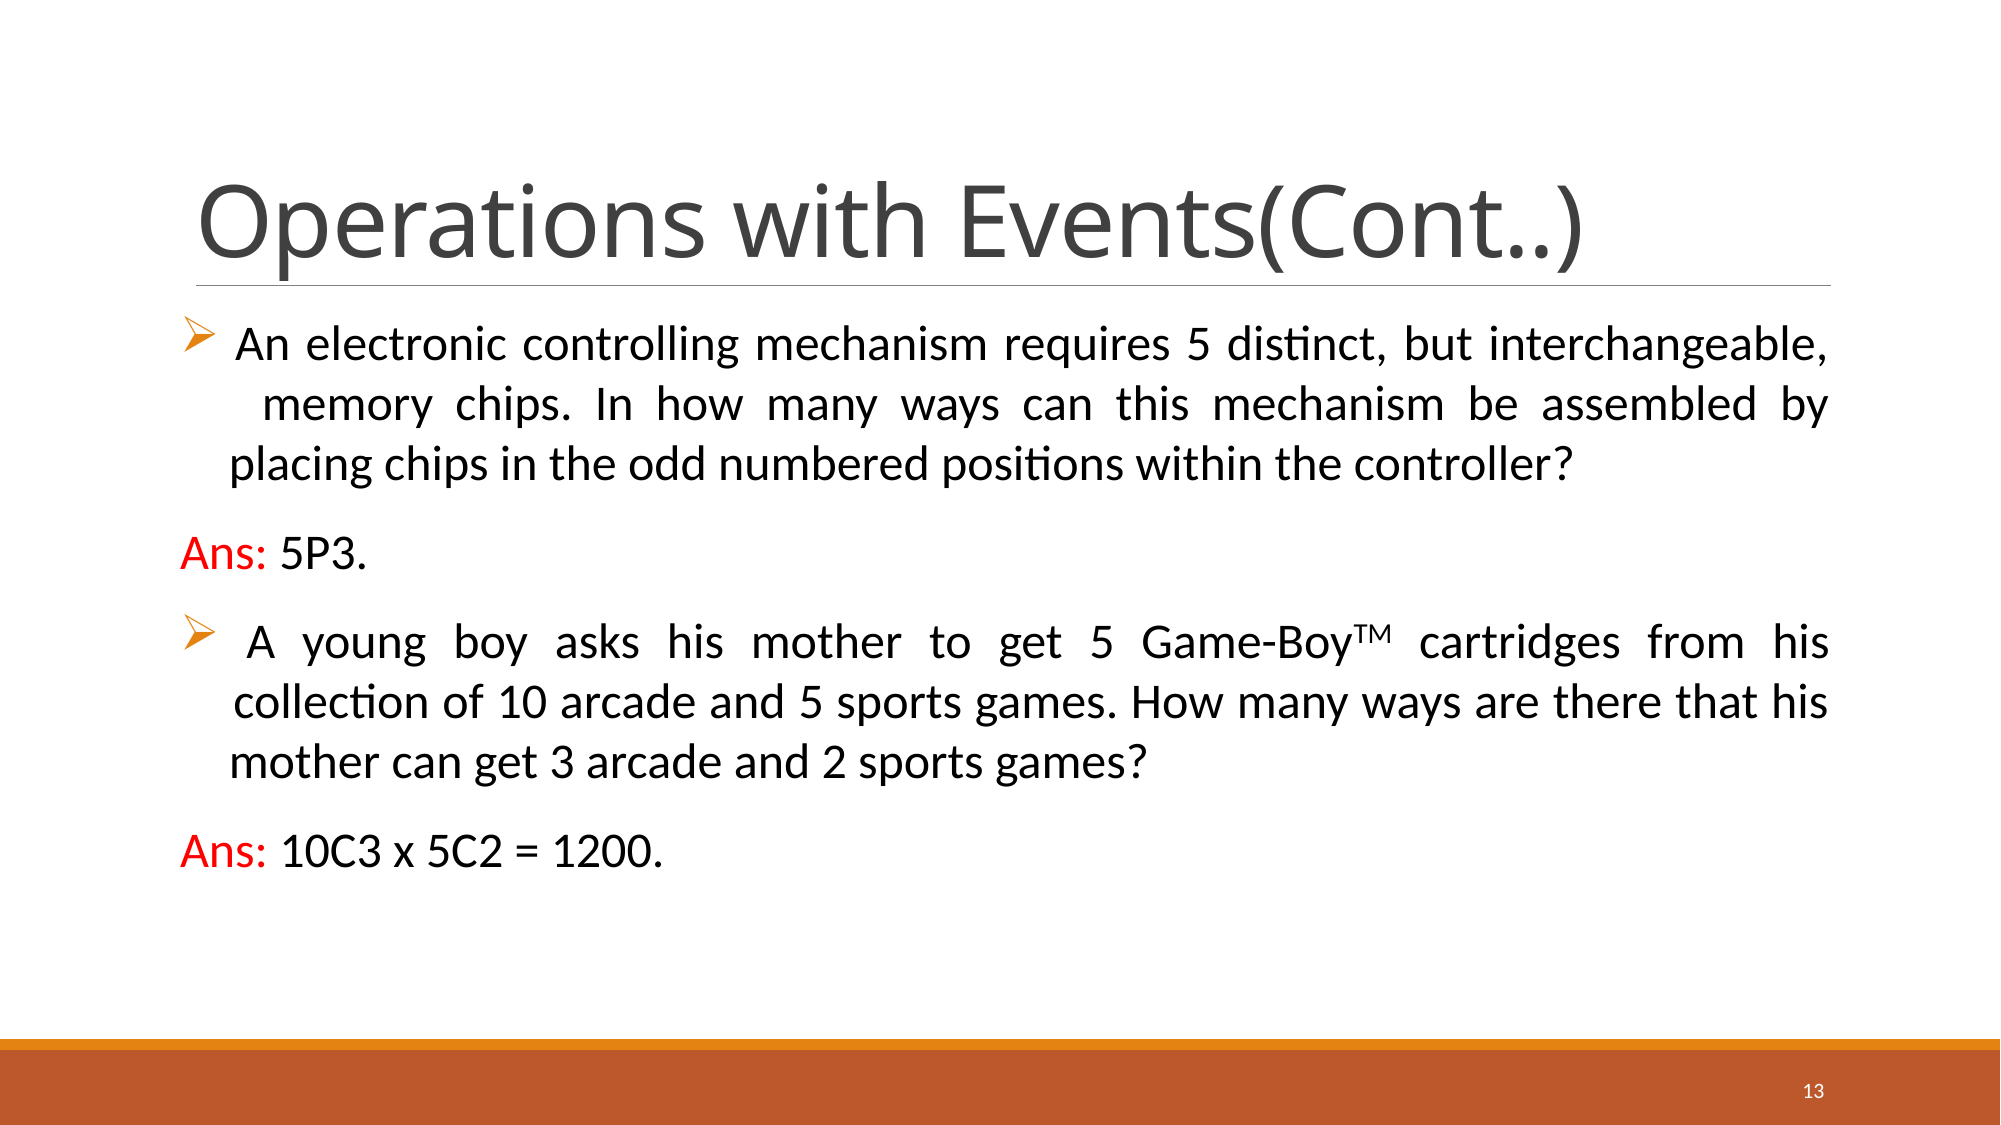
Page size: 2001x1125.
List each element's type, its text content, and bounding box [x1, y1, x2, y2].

slide_number 13 [1624, 1059, 1840, 1120]
title Operations with Events(Cont..) [180, 47, 1830, 285]
list An electronic controlling mechanism requires 5 distinct, but interchangeable, memory chips. In how many ways can this mechanism be assembled by placing chips in the odd numbered positions within the controller? Ans: 5P3. A young boy asks his mother to get 5 Game-BoyTM cartridges from his collection of 10 arcade and 5 sports games. How many ways are there that his mother can get 3 arcade and 2 sports games? Ans: 10C3 x 5C2 = 1200. [180, 302, 1830, 963]
